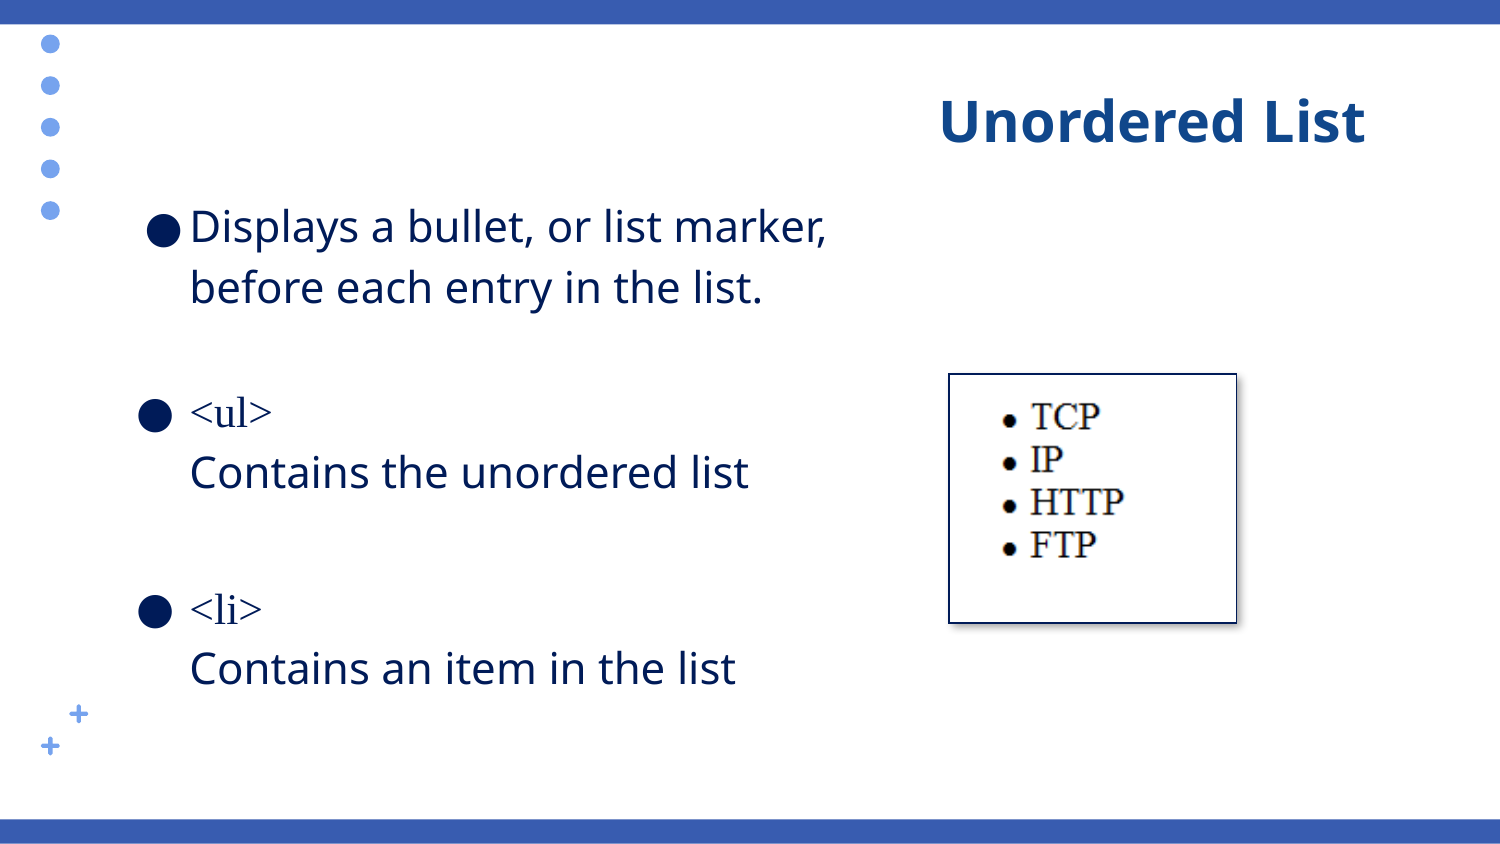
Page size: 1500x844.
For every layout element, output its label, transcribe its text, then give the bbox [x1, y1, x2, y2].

list Displays a bullet, or list marker, before each entry in the list. <ul> Contains the unordered list <li> Contains an item in the list [118, 183, 1382, 253]
picture [949, 374, 1237, 623]
title Unordered List [118, 72, 1382, 167]
